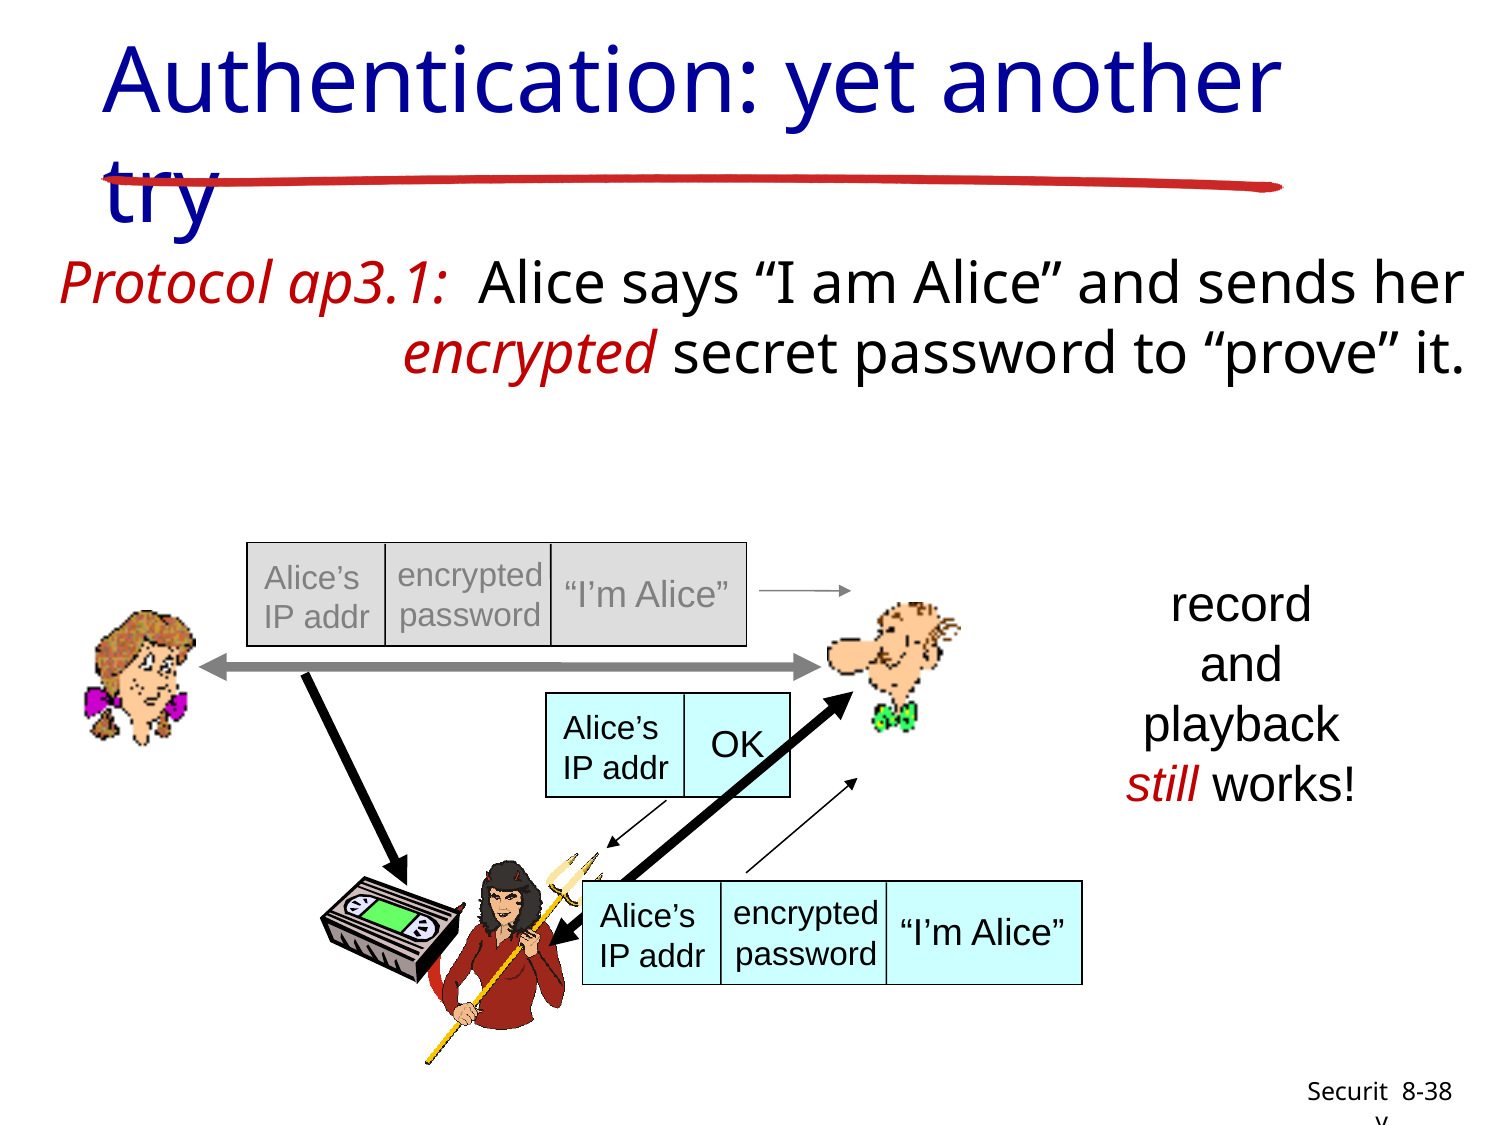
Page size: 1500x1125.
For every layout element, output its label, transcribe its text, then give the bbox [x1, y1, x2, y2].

text_box [606, 805, 661, 849]
text_box record and playback still works! [1111, 563, 1372, 819]
text_box 8-38 [1387, 1068, 1500, 1113]
text_box encrypted password [382, 546, 550, 641]
text_box [201, 660, 821, 674]
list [319, 875, 462, 986]
text_box Protocol ap3.1: Alice says “I am Alice” and sends her encrypted secret password to “prove” it. [43, 238, 1481, 393]
title Authentication: yet another try [87, 37, 1363, 225]
picture [80, 610, 196, 752]
text_box encrypted password [551, 546, 559, 641]
picture [96, 168, 1297, 198]
text_box [246, 542, 747, 647]
picture [826, 601, 961, 739]
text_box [582, 880, 1083, 985]
text_box [745, 777, 858, 873]
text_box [545, 692, 791, 798]
text_box “I’m Alice” [559, 562, 744, 623]
picture [424, 851, 603, 1065]
text_box [759, 584, 852, 597]
text_box Alice’s IP addr [248, 548, 385, 643]
footer Security [1284, 1067, 1403, 1110]
